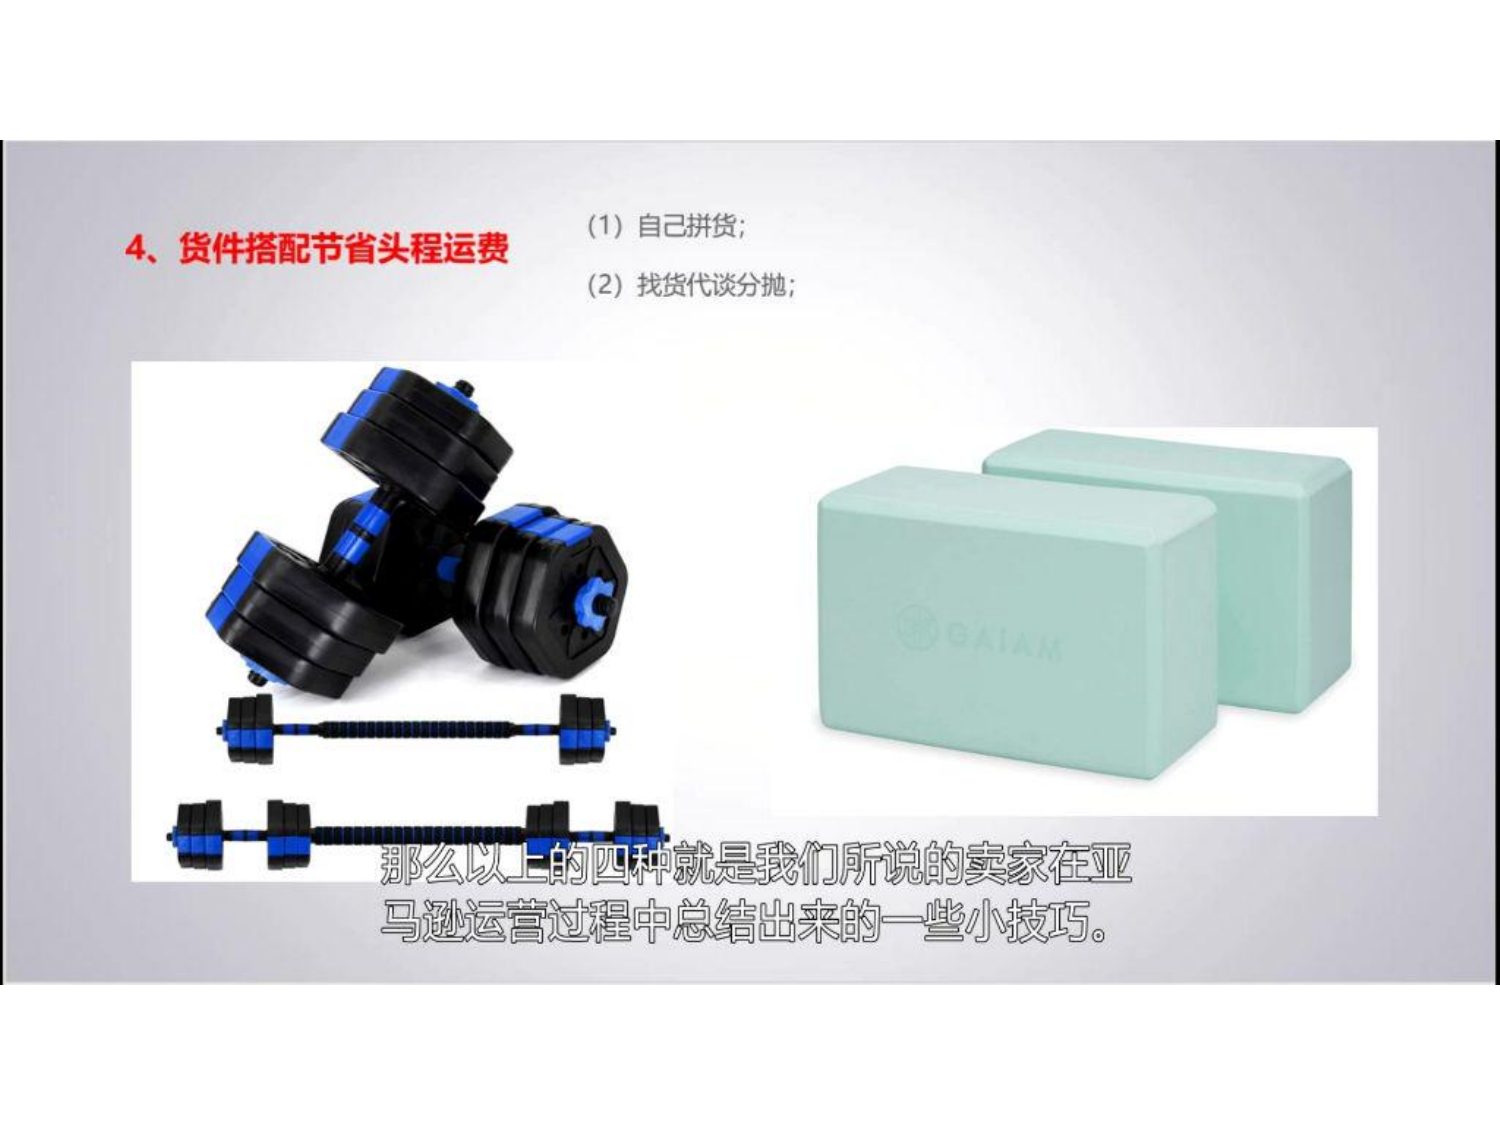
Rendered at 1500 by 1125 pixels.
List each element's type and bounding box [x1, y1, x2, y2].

picture [0, 140, 1500, 985]
